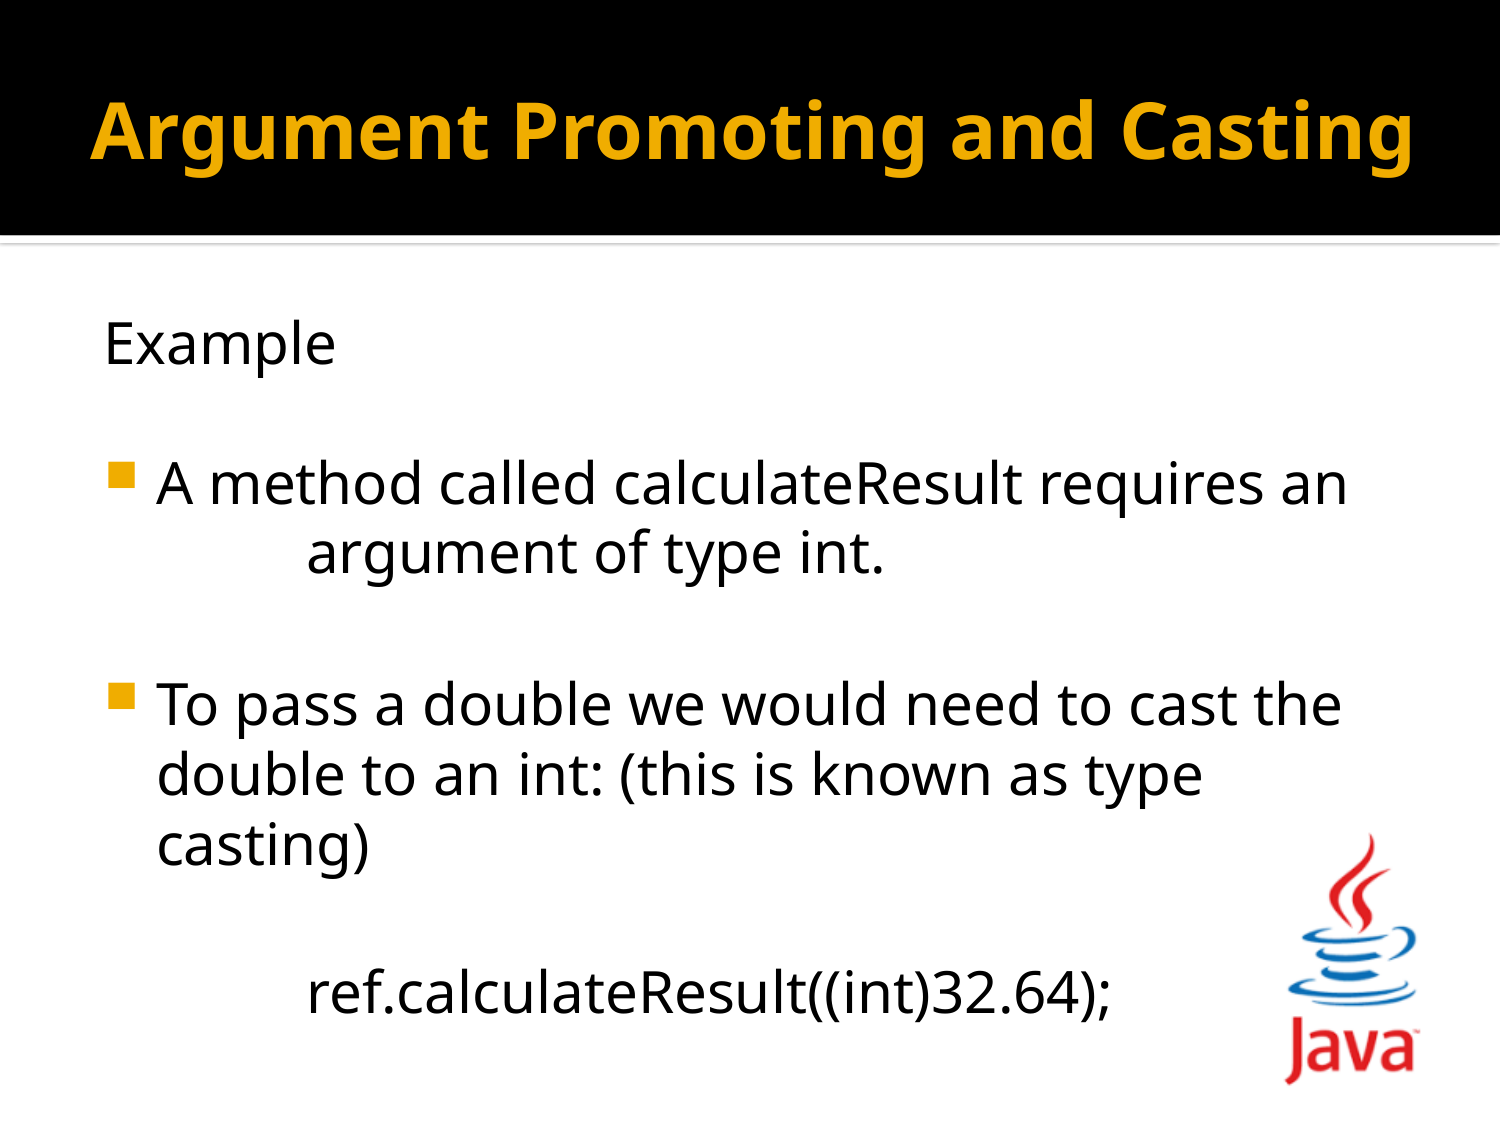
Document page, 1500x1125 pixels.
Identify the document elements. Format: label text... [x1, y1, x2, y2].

title Argument Promoting and Casting [75, 25, 1425, 231]
picture [1234, 822, 1469, 1106]
list Example A method called calculateResult requires an argument of type int. To pass a double we would need to cast the double to an int: (this is known as type casting) ref.calculateResult((int)32.64); [75, 291, 1425, 1050]
